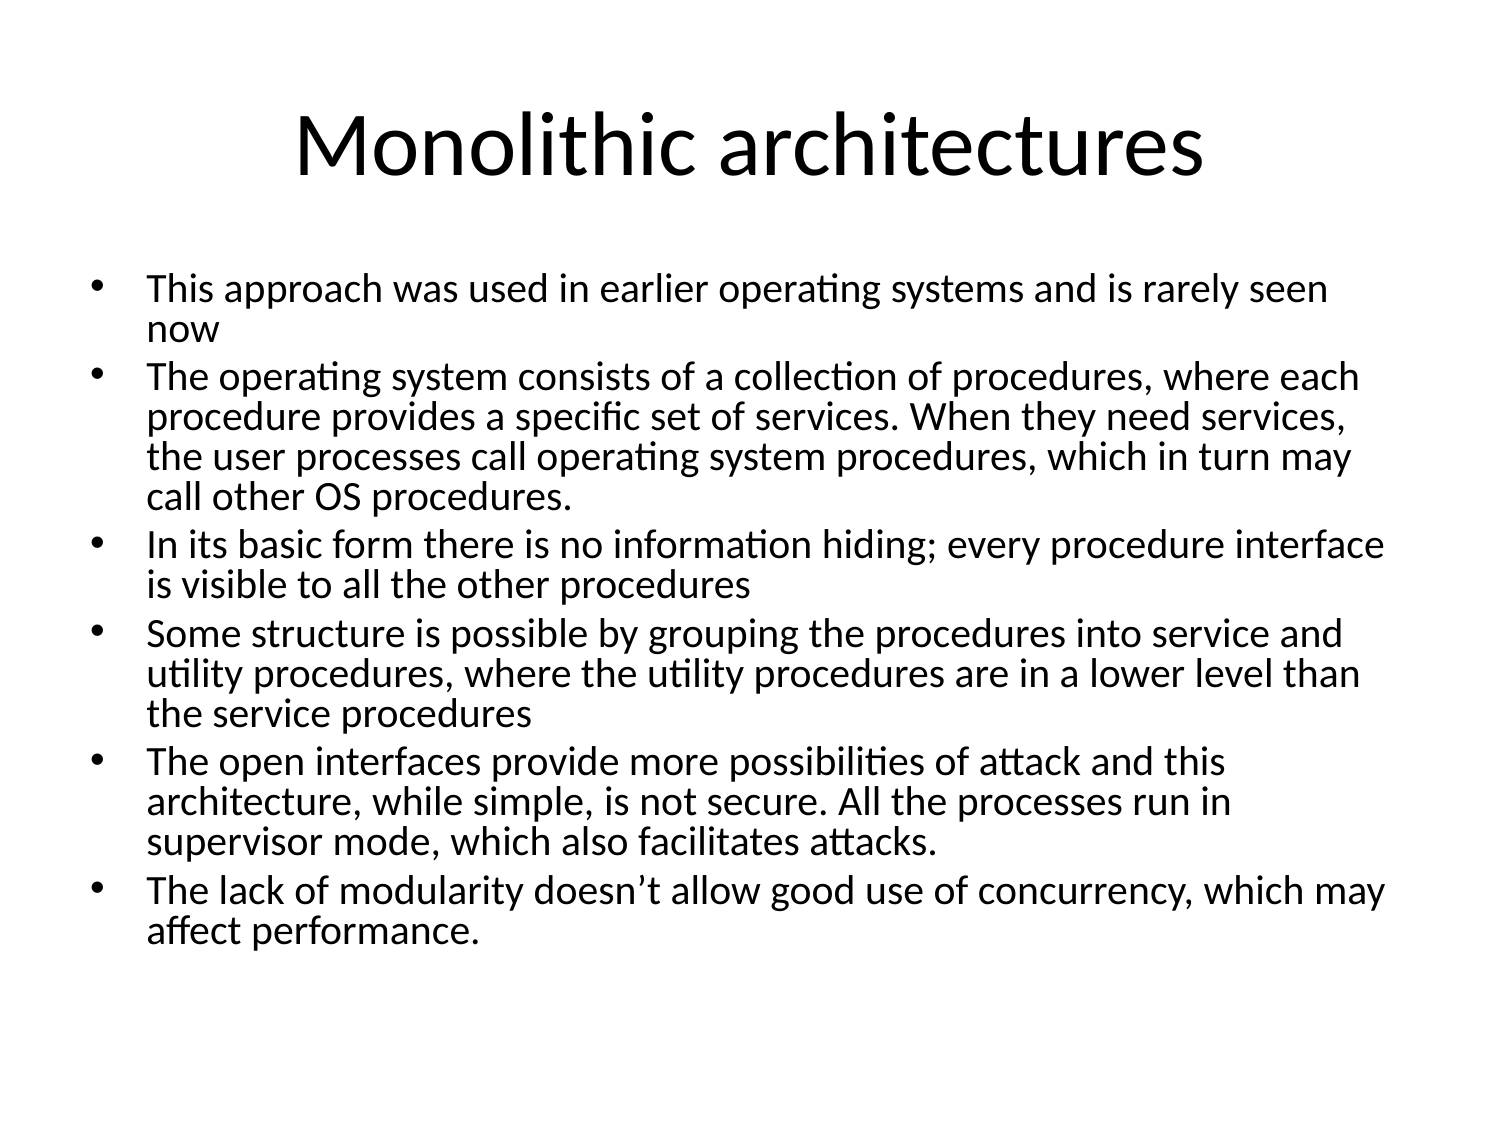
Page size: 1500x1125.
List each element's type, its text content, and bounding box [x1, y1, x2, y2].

list This approach was used in earlier operating systems and is rarely seen now The operating system consists of a collection of procedures, where each procedure provides a specific set of services. When they need services, the user processes call operating system procedures, which in turn may call other OS procedures. In its basic form there is no information hiding; every procedure interface is visible to all the other procedures Some structure is possible by grouping the procedures into service and utility procedures, where the utility procedures are in a lower level than the service procedures The open interfaces provide more possibilities of attack and this architecture, while simple, is not secure. All the processes run in supervisor mode, which also facilitates attacks. The lack of modularity doesn’t allow good use of concurrency, which may affect performance. [75, 262, 1425, 1005]
title Monolithic architectures [75, 45, 1425, 233]
